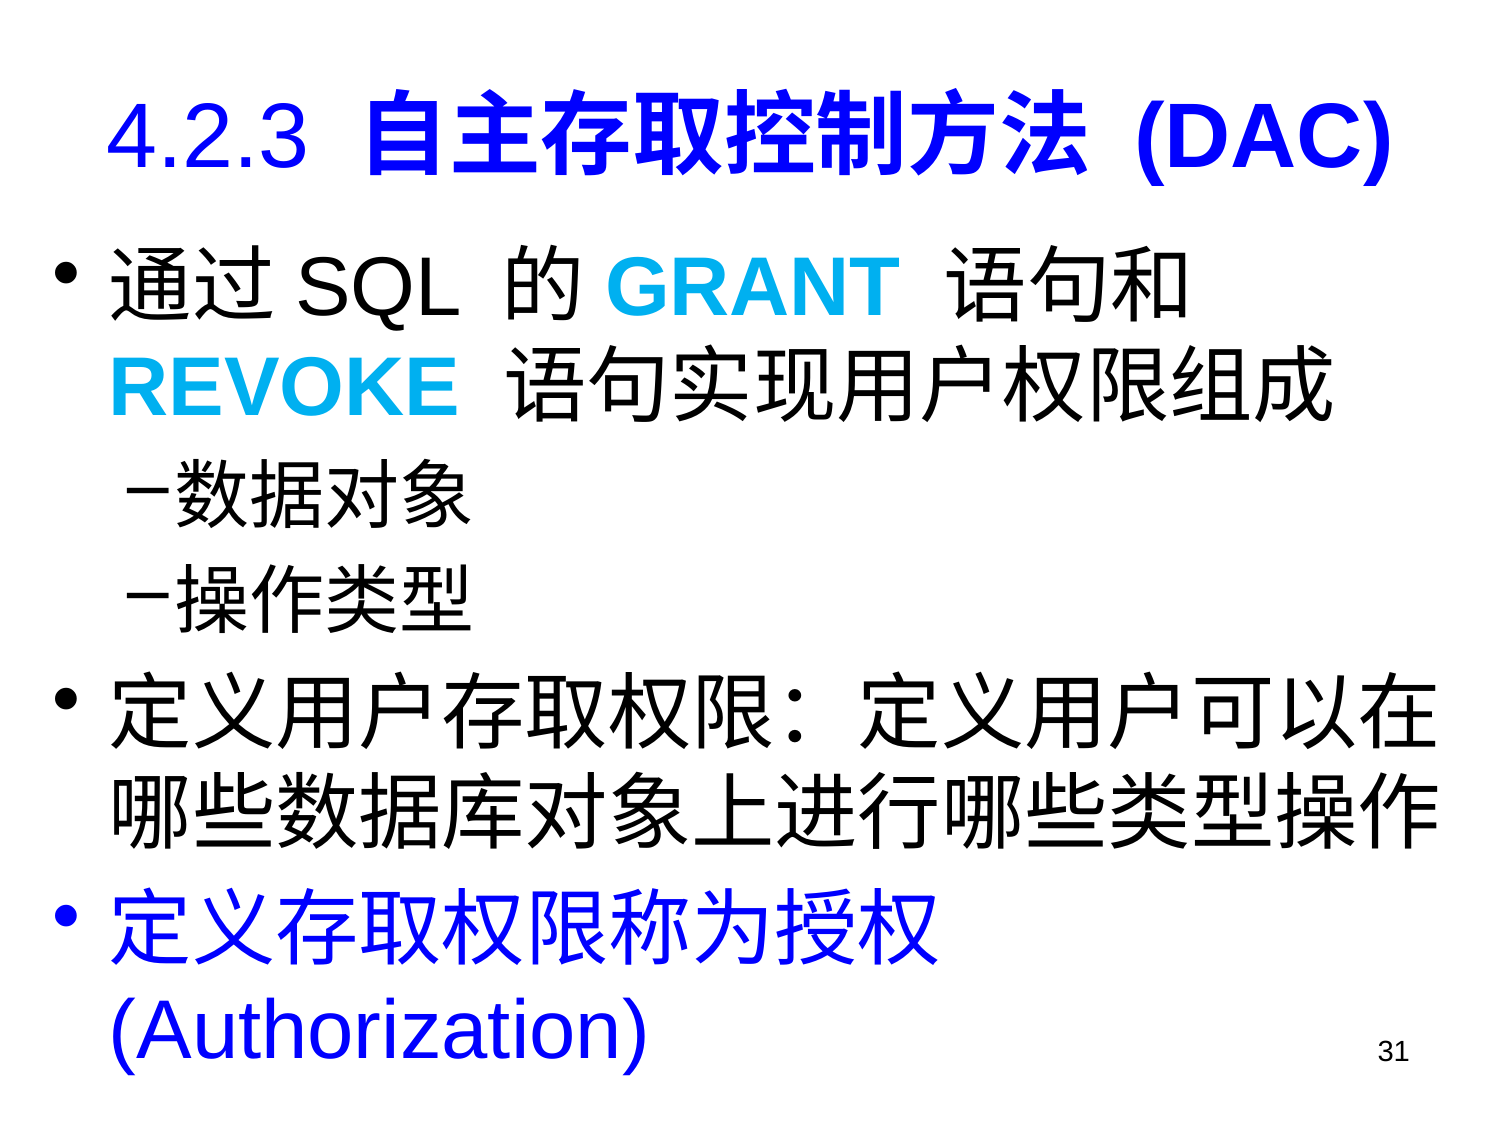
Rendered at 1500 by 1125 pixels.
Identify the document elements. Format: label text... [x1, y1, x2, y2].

list 通过SQL 的GRANT 语句和REVOKE 语句实现用户权限组成 数据对象 操作类型 定义用户存取权限：定义用户可以在哪些数据库对象上进行哪些类型操作 定义存取权限称为授权 (Authorization) [37, 224, 1463, 1100]
title 4.2.3 自主存取控制方法 (DAC) [75, 37, 1425, 224]
